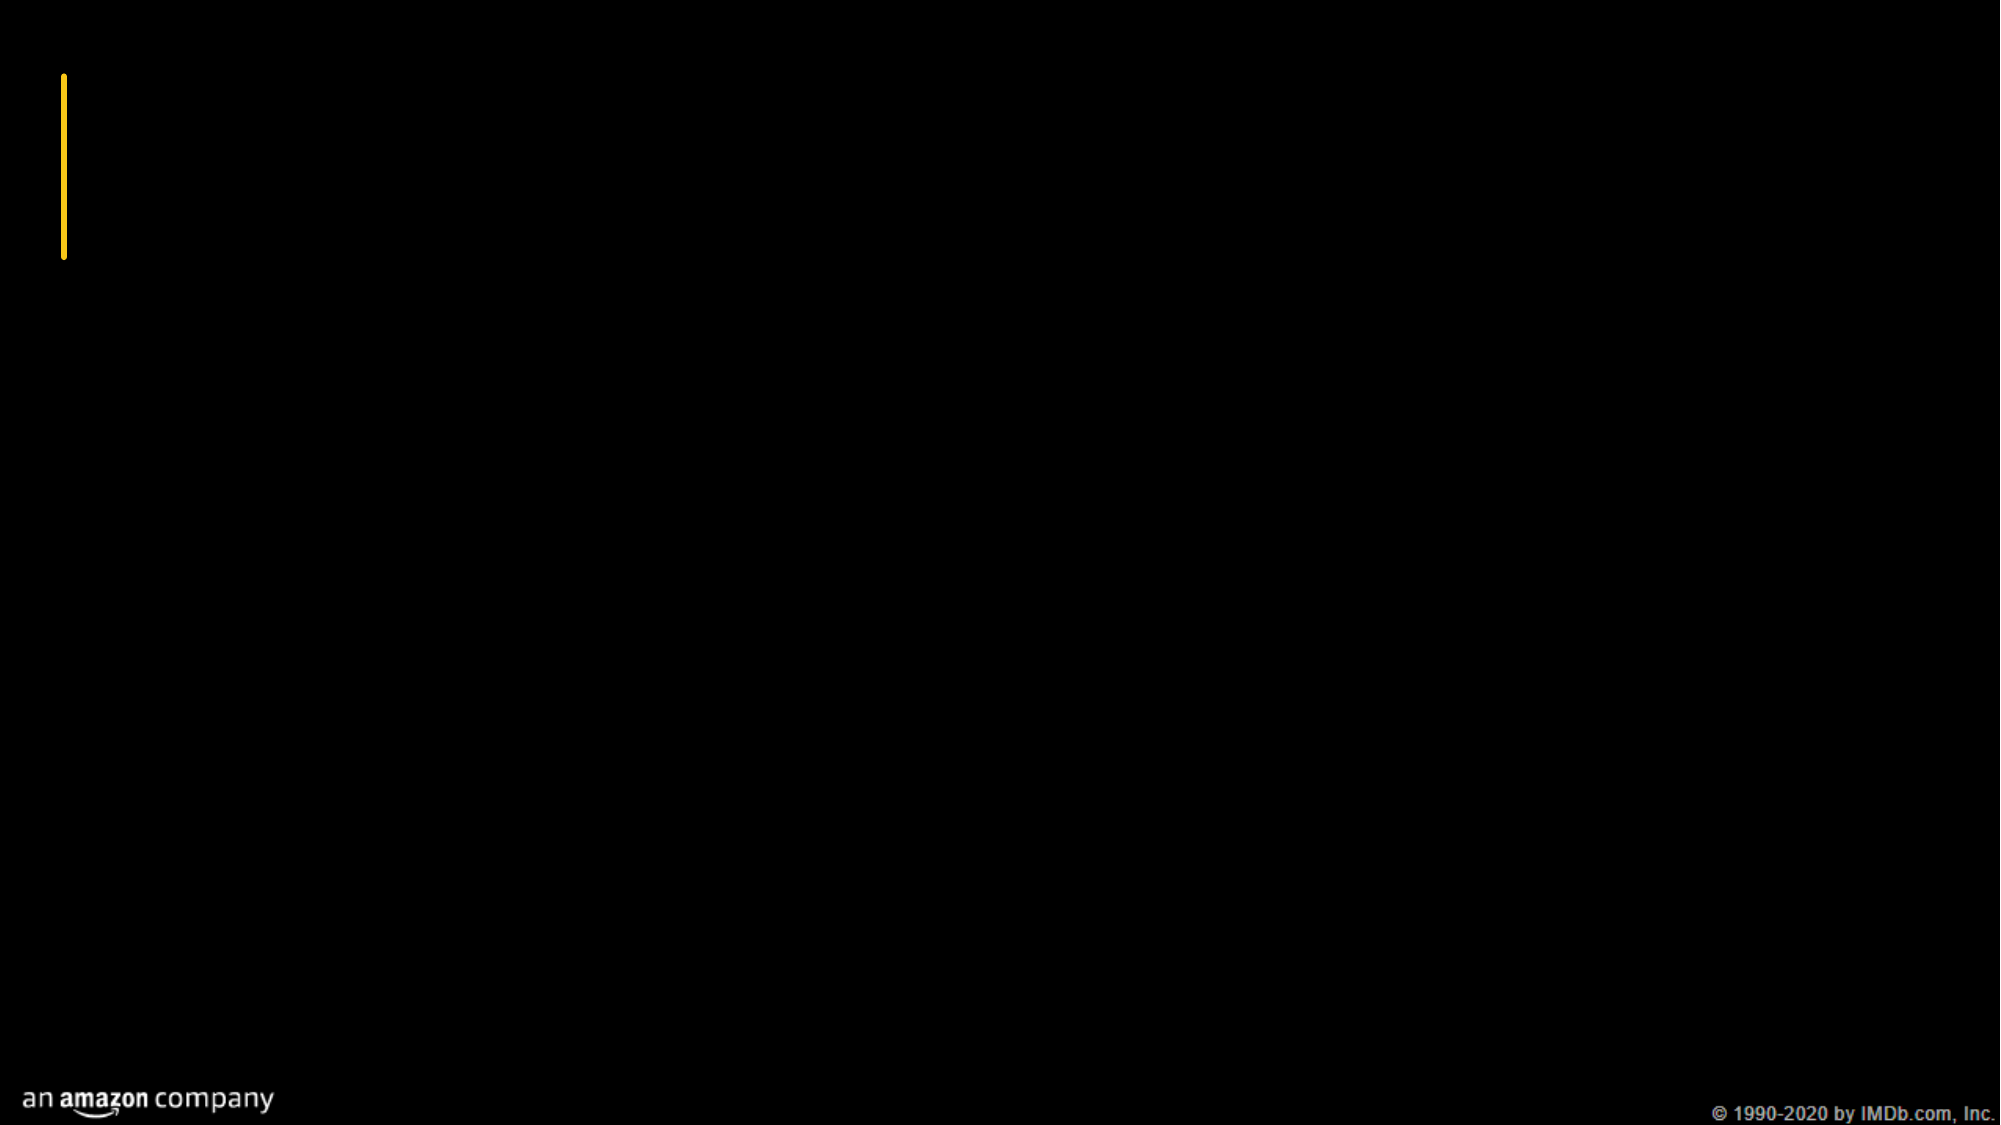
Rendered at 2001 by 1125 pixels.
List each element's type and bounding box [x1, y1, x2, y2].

picture [1, 1086, 294, 1124]
picture [1708, 1102, 2000, 1125]
